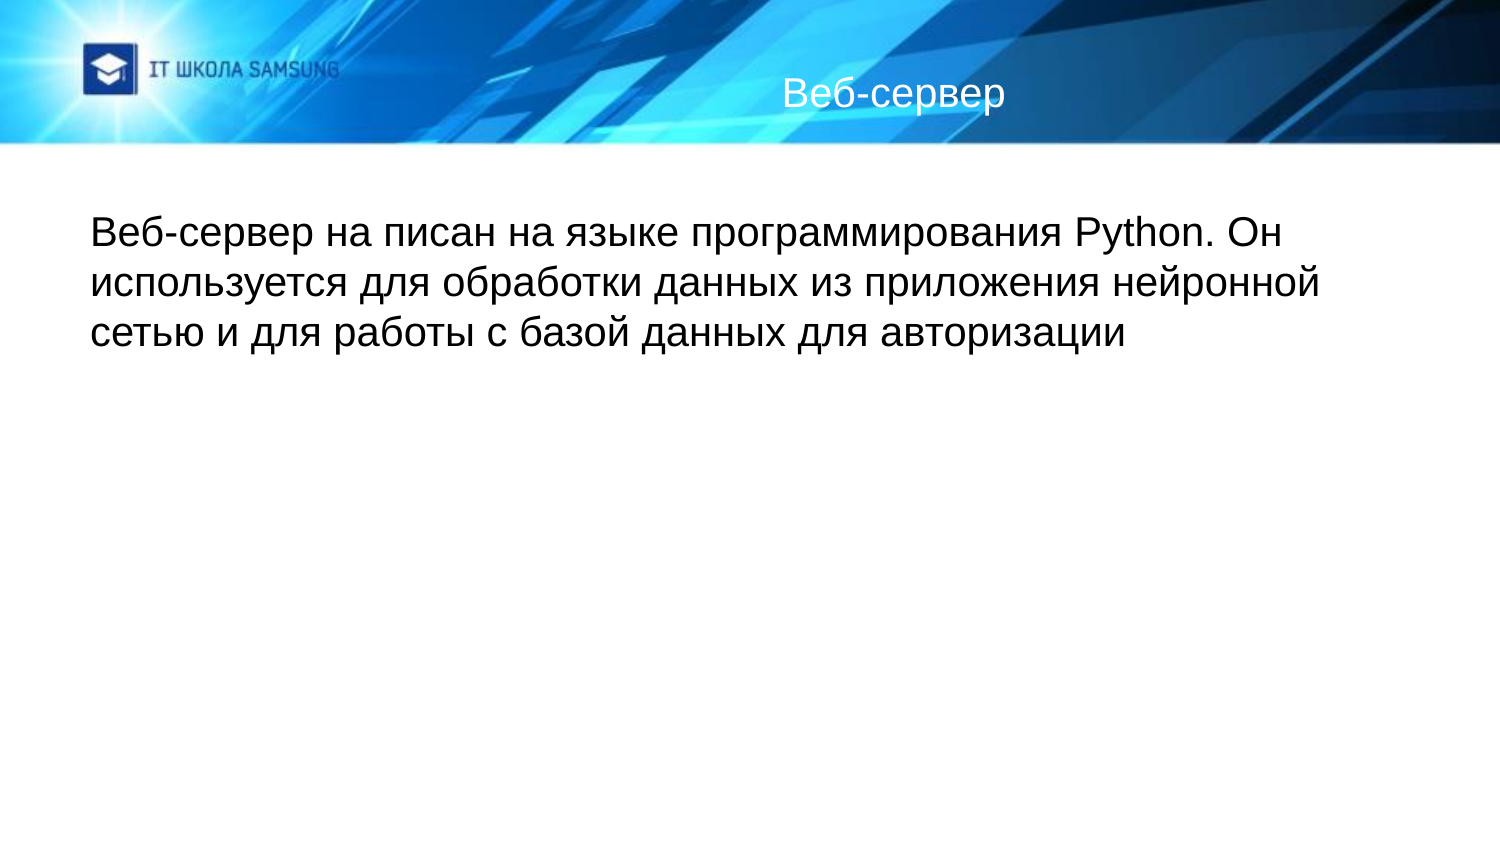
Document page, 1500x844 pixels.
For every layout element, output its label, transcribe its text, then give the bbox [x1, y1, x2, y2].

list Веб-сервер на писан на языке программирования Python. Он используется для обработки данных из приложения нейронной сетью и для работы с базой данных для авторизации [75, 196, 1425, 754]
title Веб-сервер [362, 33, 1425, 147]
picture [0, 0, 1500, 844]
